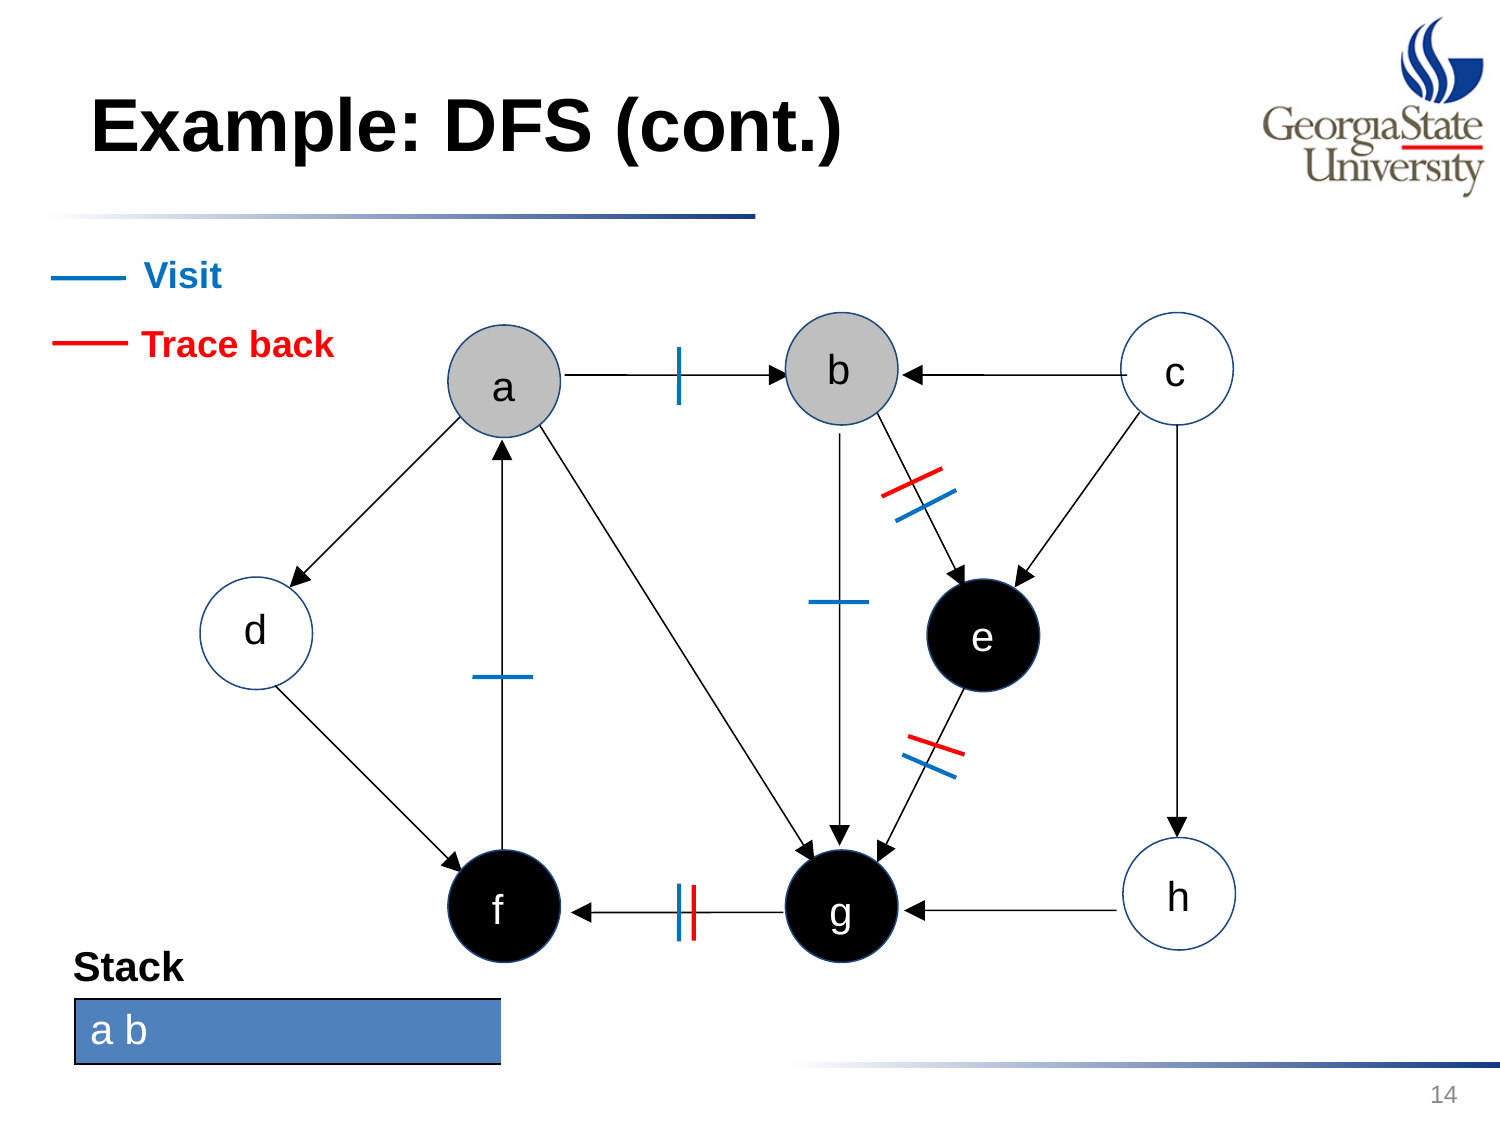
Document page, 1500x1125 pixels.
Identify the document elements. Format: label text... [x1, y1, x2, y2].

text_box Stack [58, 932, 200, 997]
slide_number 14 [1123, 1064, 1474, 1124]
title Example: DFS (cont.) [75, 27, 1234, 215]
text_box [50, 243, 353, 374]
picture [1247, 0, 1500, 216]
table_header a b [76, 1000, 501, 1063]
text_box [199, 312, 1236, 963]
